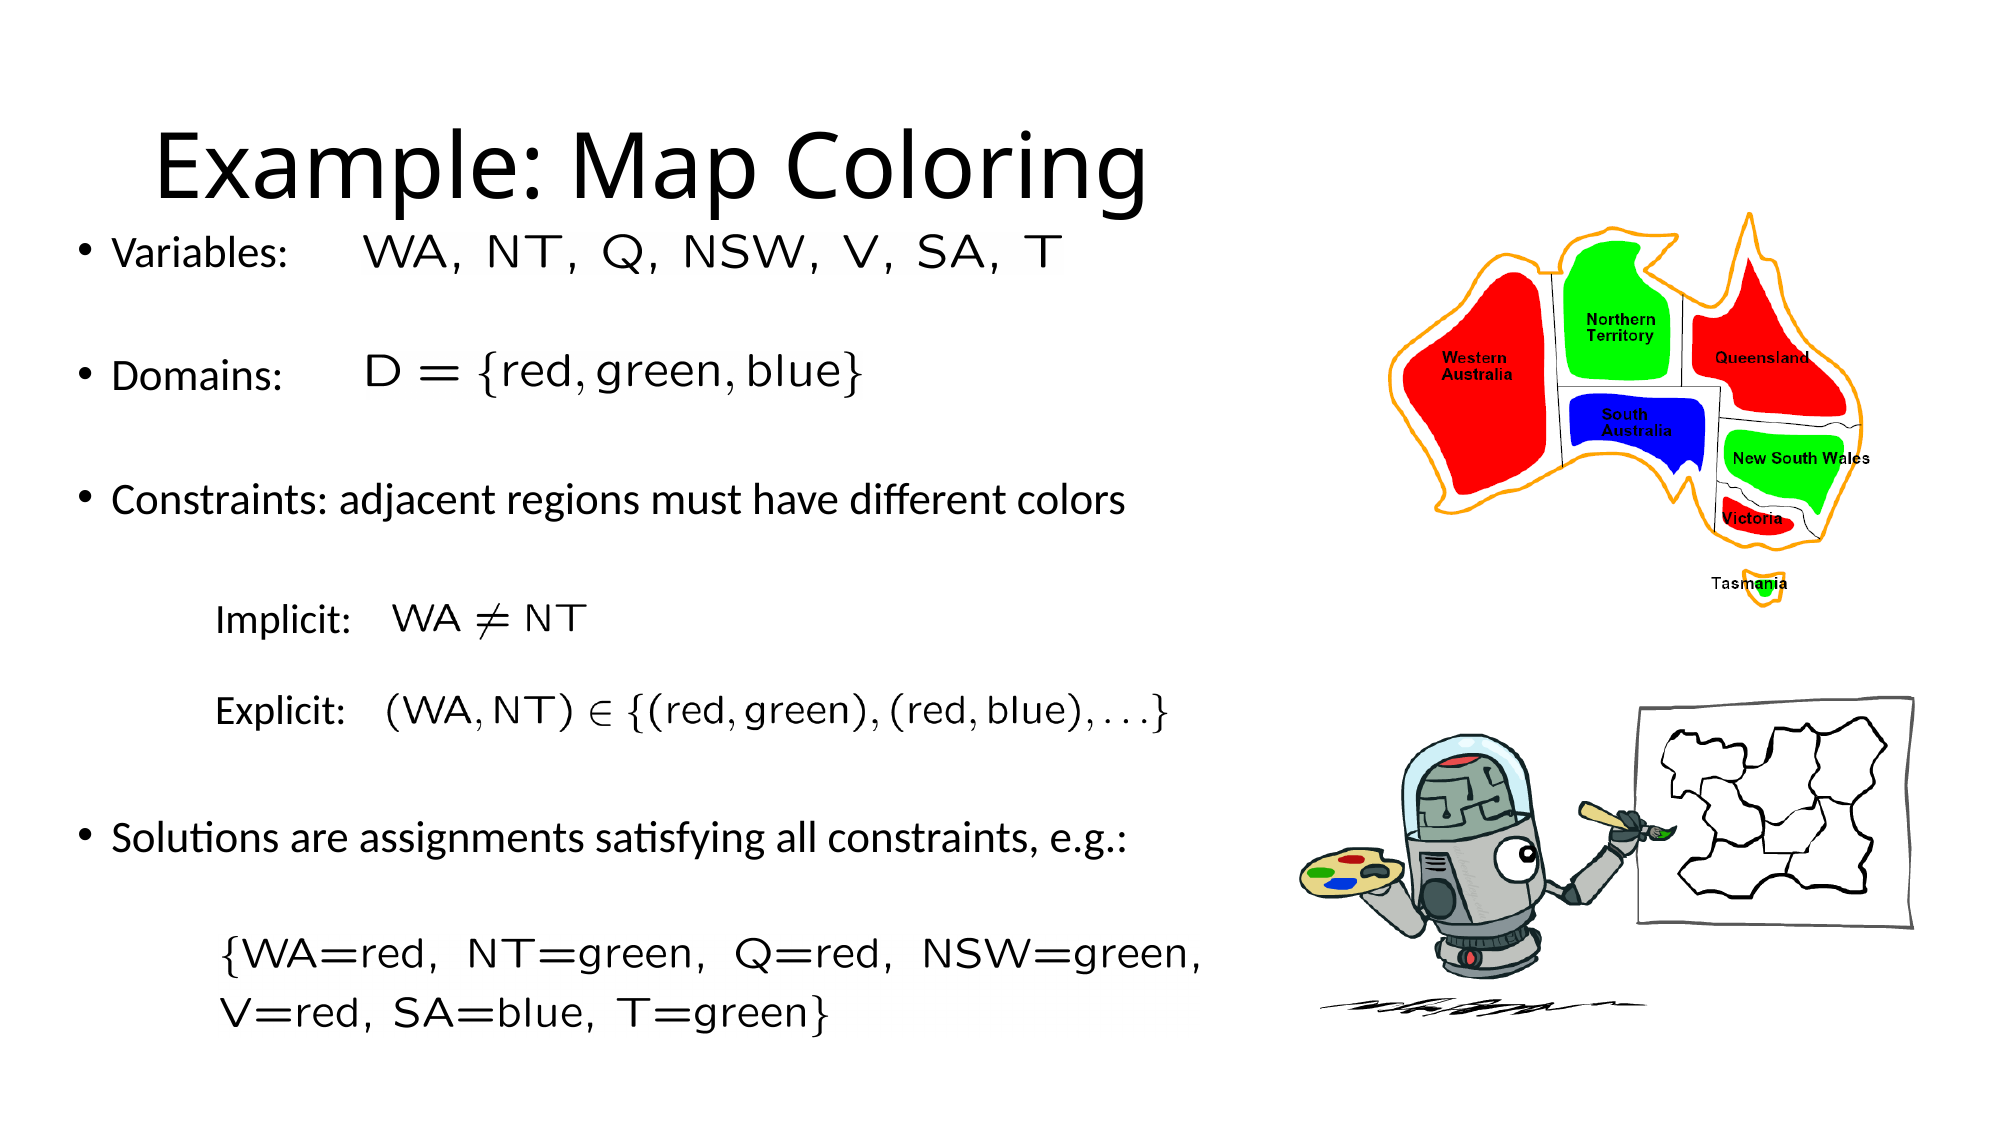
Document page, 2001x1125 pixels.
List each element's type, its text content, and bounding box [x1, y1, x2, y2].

picture [386, 691, 1168, 735]
picture [1280, 685, 1925, 1025]
text_box Explicit: [199, 675, 425, 740]
text_box Implicit: [199, 584, 513, 650]
picture [361, 232, 1064, 275]
picture [1379, 201, 1875, 613]
title Example: Map Coloring [137, 59, 1863, 278]
list Variables: Domains: Constraints: adjacent regions must have different colors Solutions are assignments satisfying all constraints, e.g.: [62, 224, 1163, 1000]
picture [390, 602, 588, 640]
picture [366, 351, 863, 400]
picture [218, 934, 1200, 1038]
